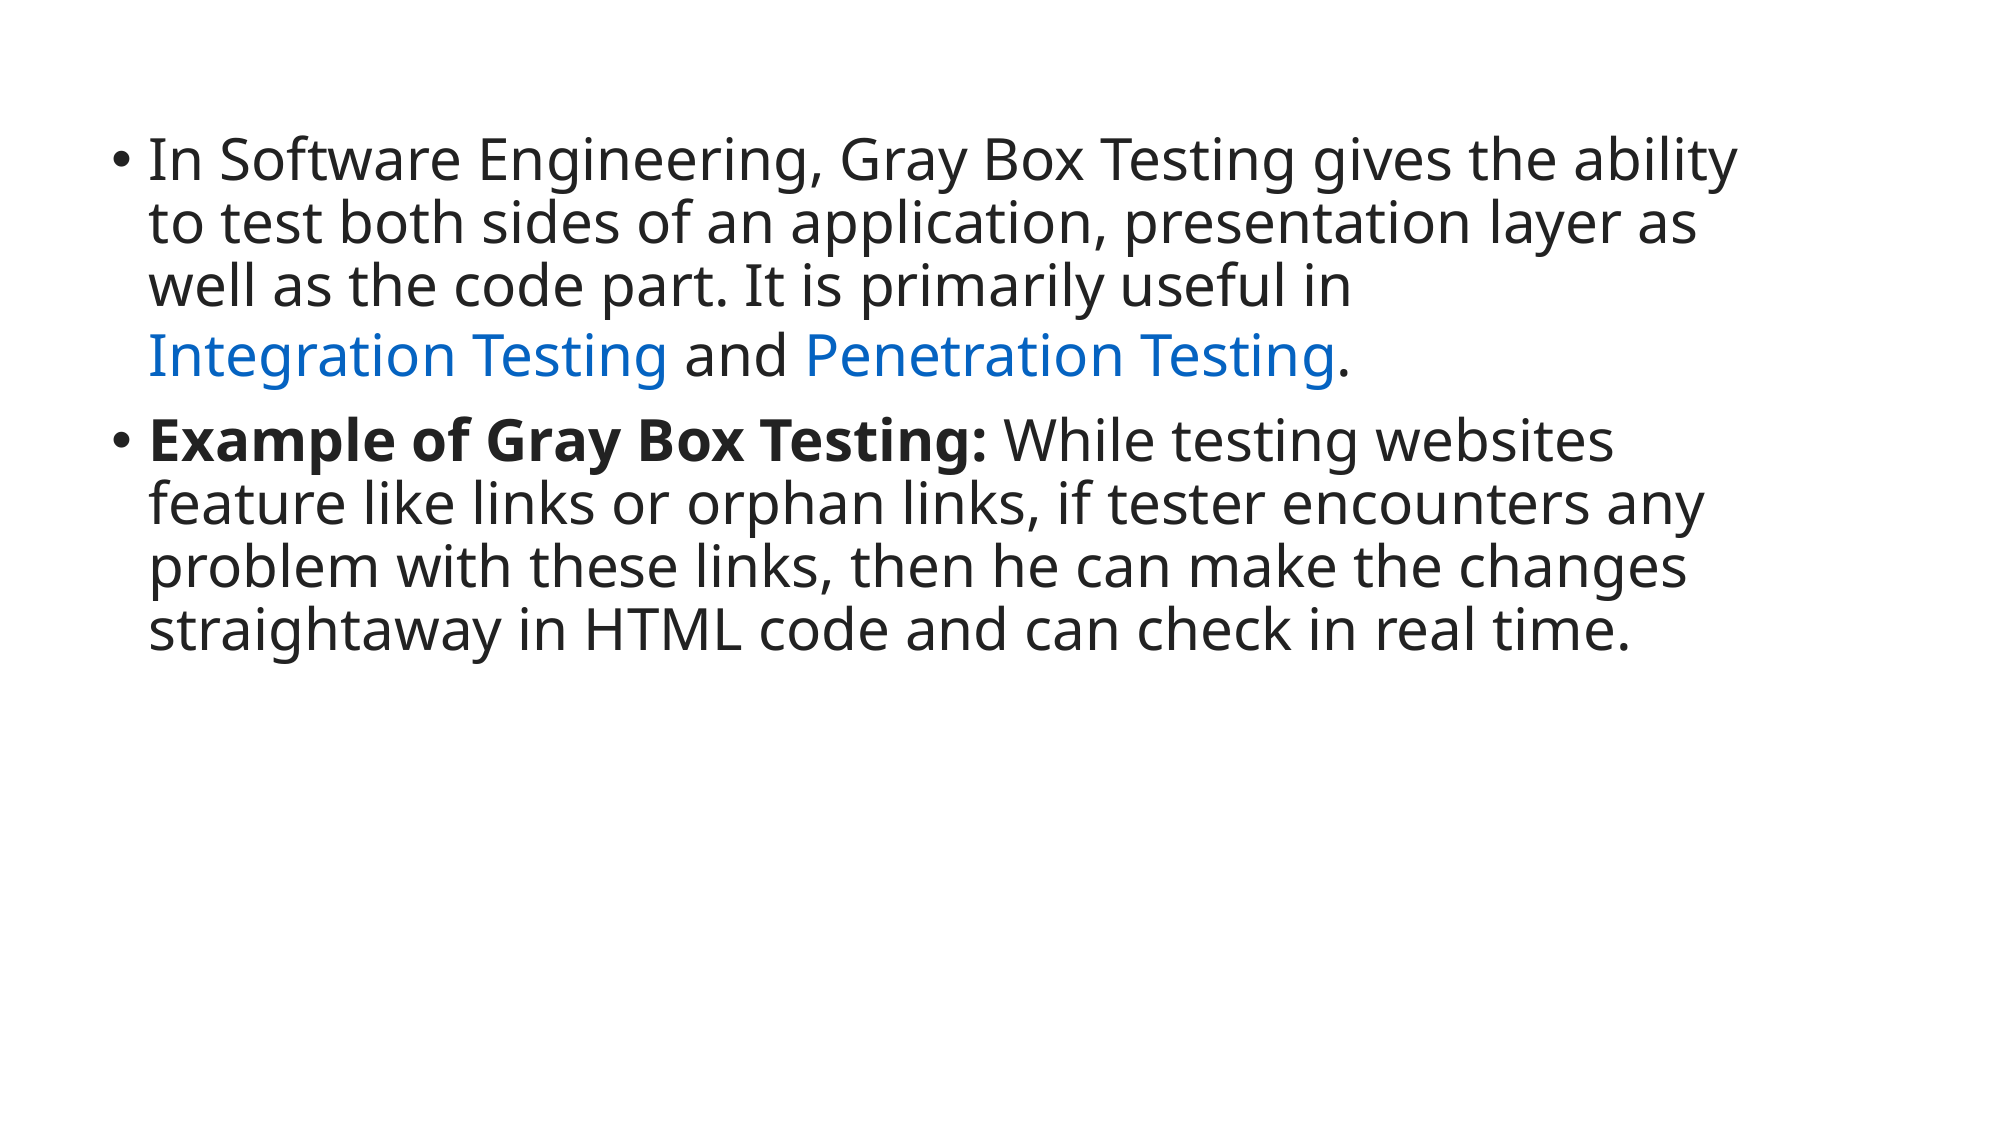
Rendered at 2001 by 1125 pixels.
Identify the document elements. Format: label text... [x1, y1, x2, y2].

list In Software Engineering, Gray Box Testing gives the ability to test both sides of an application, presentation layer as well as the code part. It is primarily useful in Integration Testing and Penetration Testing. Example of Gray Box Testing: While testing websites feature like links or orphan links, if tester encounters any problem with these links, then he can make the changes straightaway in HTML code and can check in real time. [96, 122, 1822, 837]
